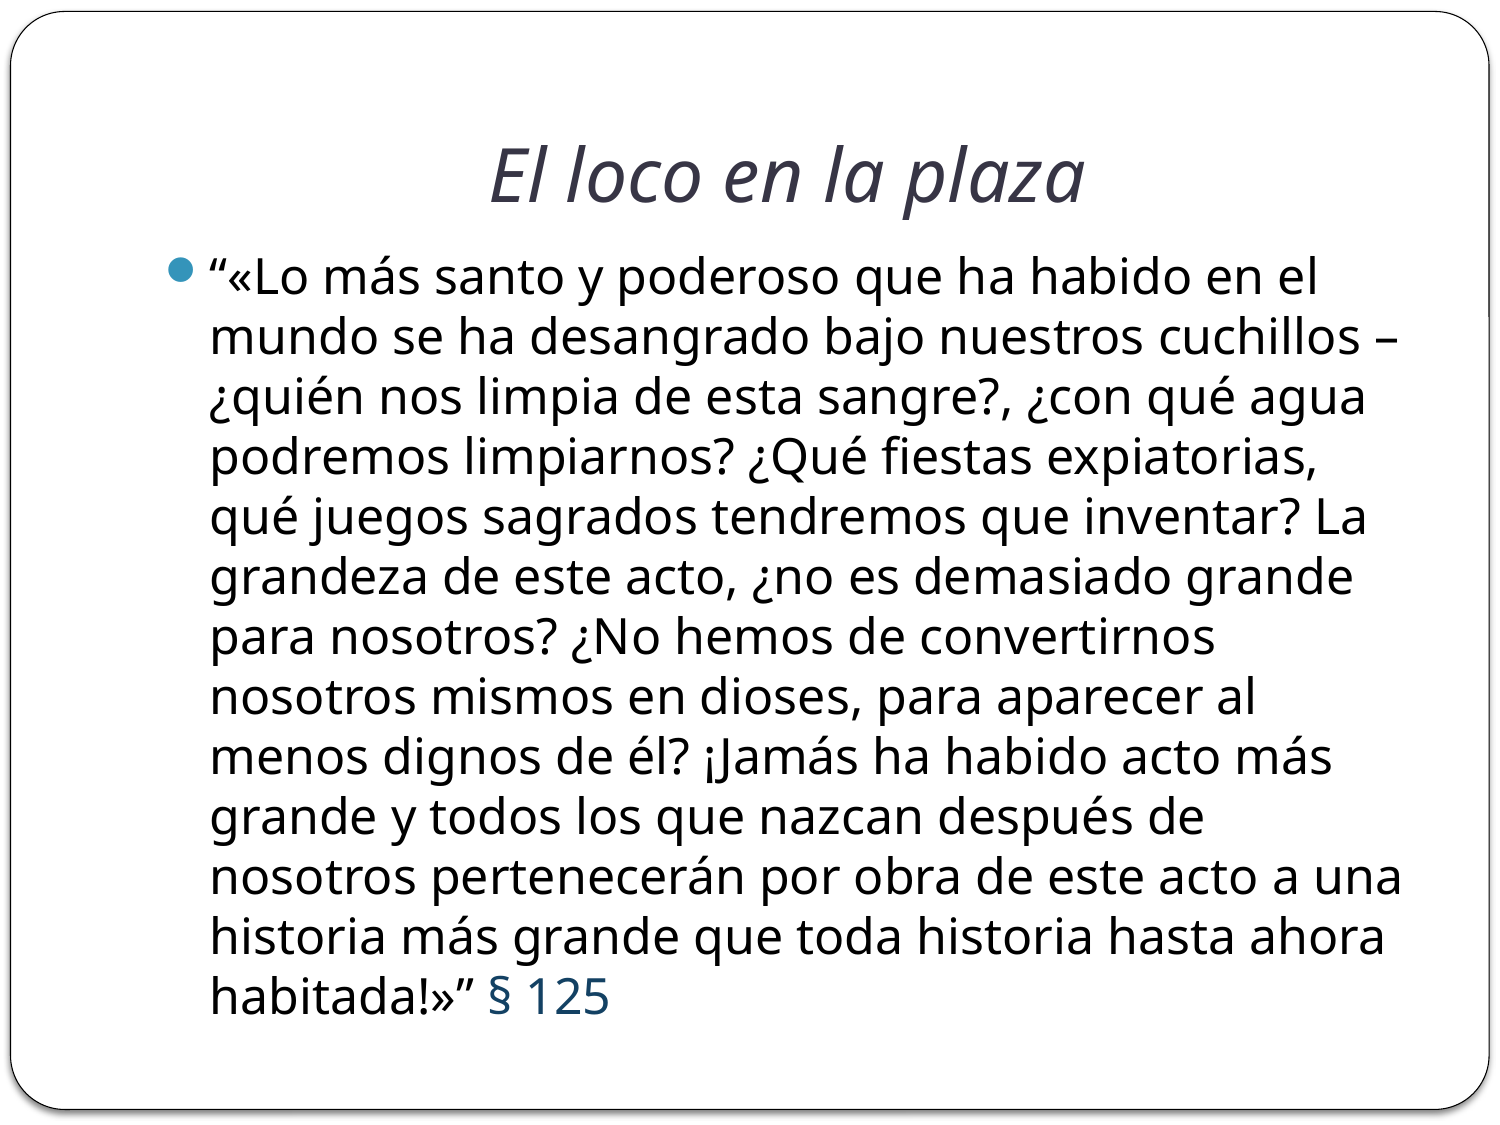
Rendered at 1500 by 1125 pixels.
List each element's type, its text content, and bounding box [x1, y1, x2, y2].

list “«Lo más santo y poderoso que ha habido en el mundo se ha desangrado bajo nuestros cuchillos – ¿quién nos limpia de esta sangre?, ¿con qué agua podremos limpiarnos? ¿Qué fiestas expiatorias, qué juegos sagrados tendremos que inventar? La grandeza de este acto, ¿no es demasiado grande para nosotros? ¿No hemos de convertirnos nosotros mismos en dioses, para aparecer al menos dignos de él? ¡Jamás ha habido acto más grande y todos los que nazcan después de nosotros pertenecerán por obra de este acto a una historia más grande que toda historia hasta ahora habitada!»” § 125 [150, 237, 1425, 988]
title El loco en la plaza [150, 45, 1425, 233]
